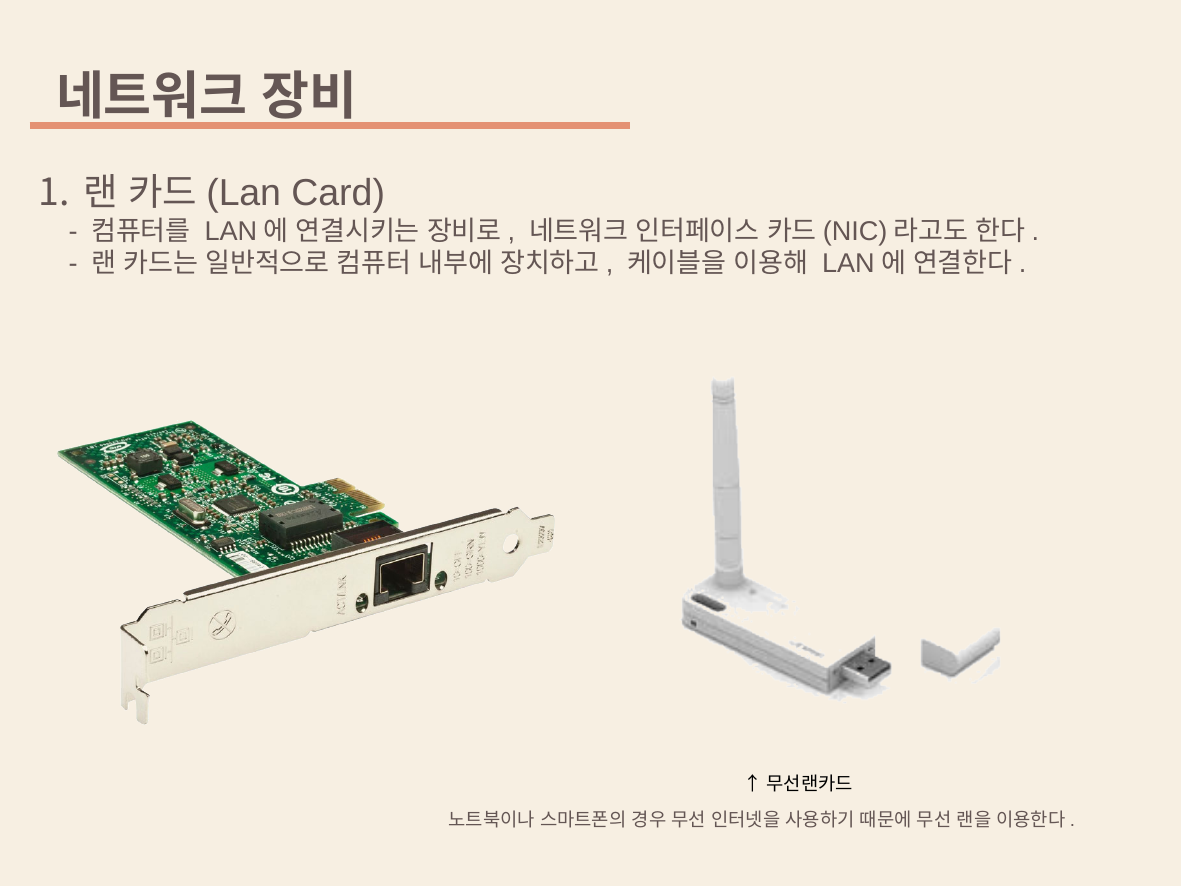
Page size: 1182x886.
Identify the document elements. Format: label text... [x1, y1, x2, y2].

text_box ↑무선랜카드 [728, 764, 953, 802]
picture [637, 343, 1044, 749]
picture [48, 414, 564, 734]
text_box 노트북이나 스마트폰의 경우 무선 인터넷을 사용하기 때문에 무선 랜을 이용한다. [436, 802, 1182, 837]
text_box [26, 54, 630, 133]
text_box 랜 카드(Lan Card) - 컴퓨터를 LAN에 연결시키는 장비로, 네트워크 인터페이스 카드(NIC)라고도 한다. - 랜 카드는 일반적으로 컴퓨터 내부에 장치하고, 케이블을 이용해 LAN에 연결한다. [26, 162, 1143, 285]
